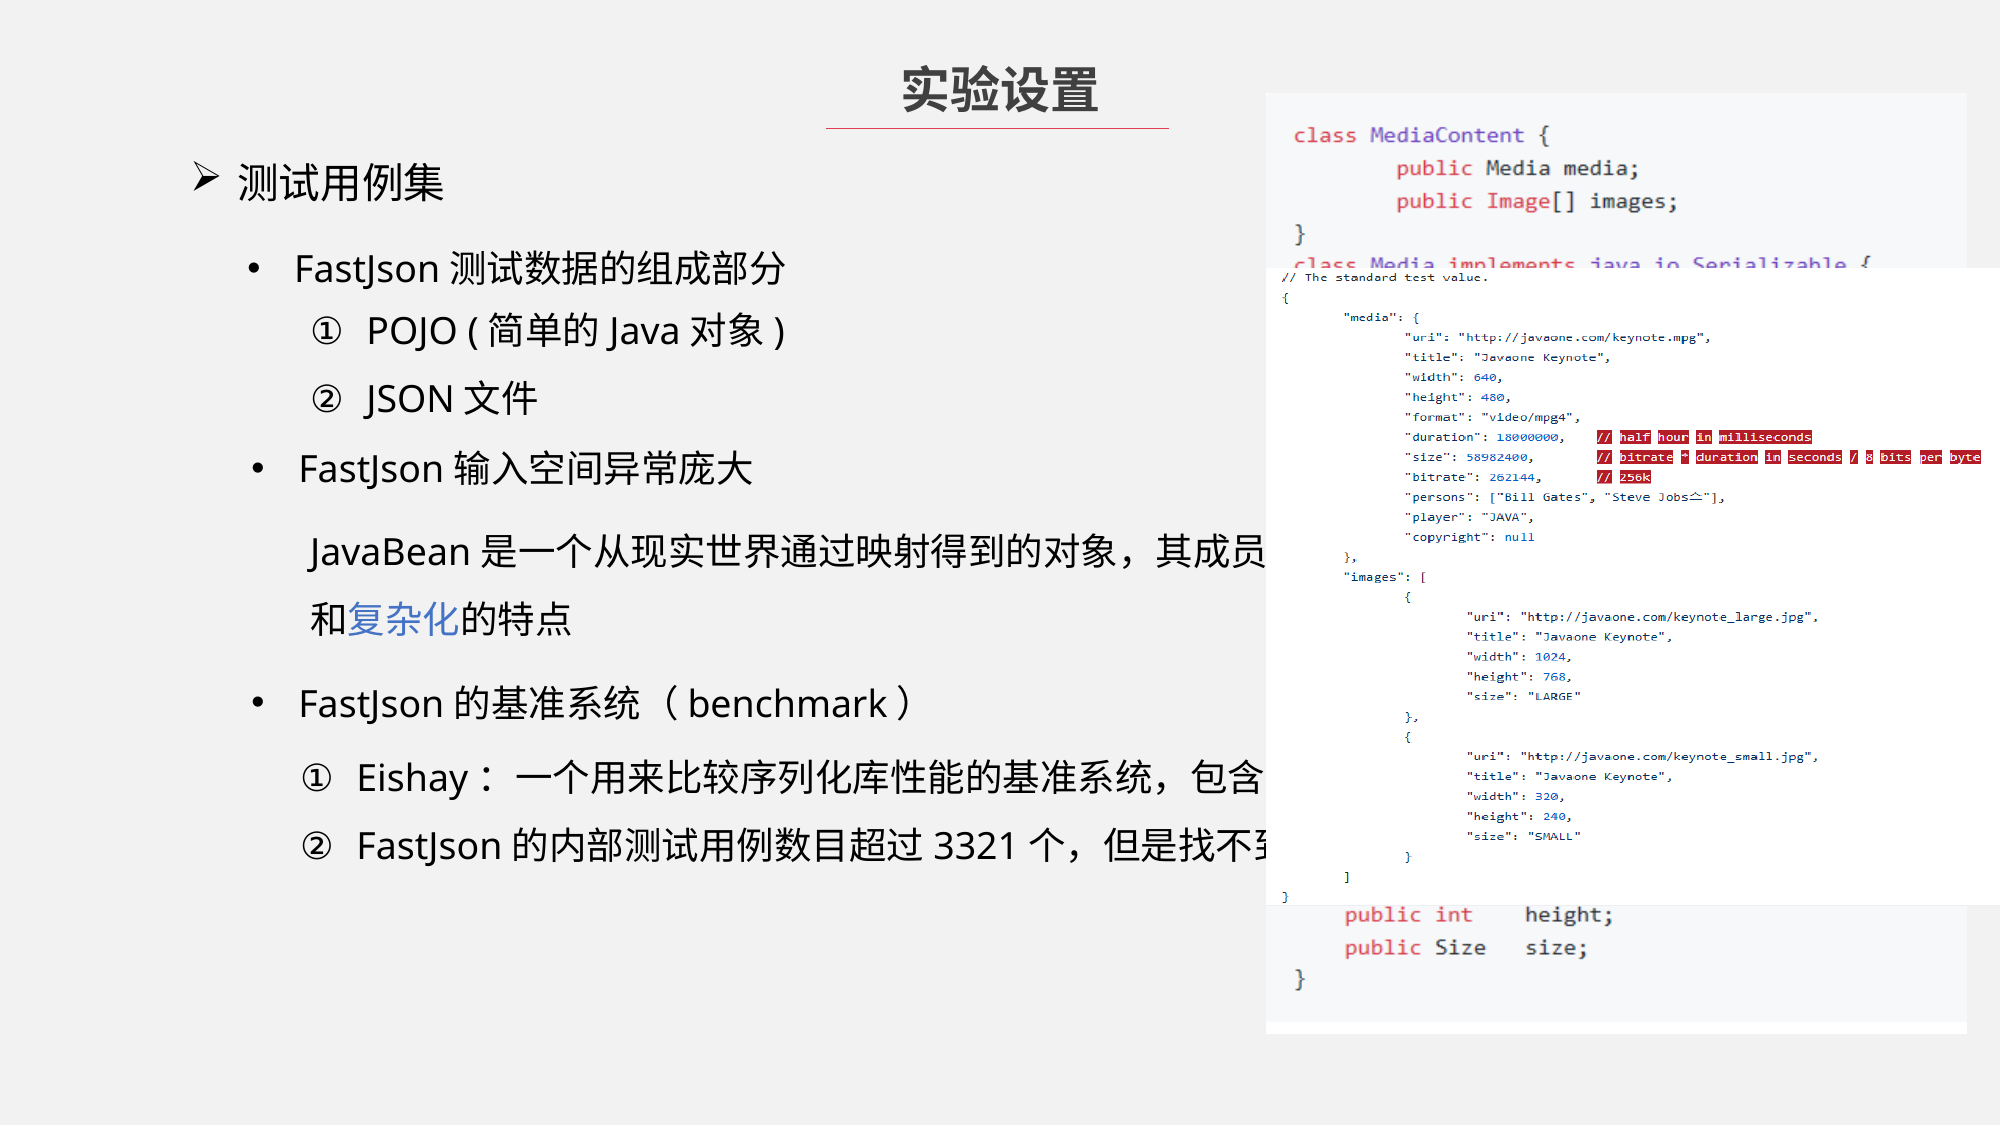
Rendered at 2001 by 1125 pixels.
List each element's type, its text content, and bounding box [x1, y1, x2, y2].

text_box 测试用例集 [175, 149, 679, 215]
picture [1266, 93, 2000, 1034]
text_box Eishay：一个用来比较序列化库性能的基准系统，包含一个场景，4个测试用例 FastJson的内部测试用例数目超过3321个，但是找不到 [285, 724, 1266, 875]
text_box FastJson的基准系统（benchmark） [236, 672, 1023, 732]
text_box FastJson测试数据的组成部分 [232, 237, 896, 298]
text_box JavaBean是一个从现实世界通过映射得到的对象，其成员变量呈现出层次化、多样化、和复杂化的特点 [295, 498, 1266, 648]
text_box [678, 50, 1322, 129]
text_box POJO (简单的Java对象) JSON文件 [295, 277, 827, 427]
text_box FastJson输入空间异常庞大 [236, 437, 896, 498]
